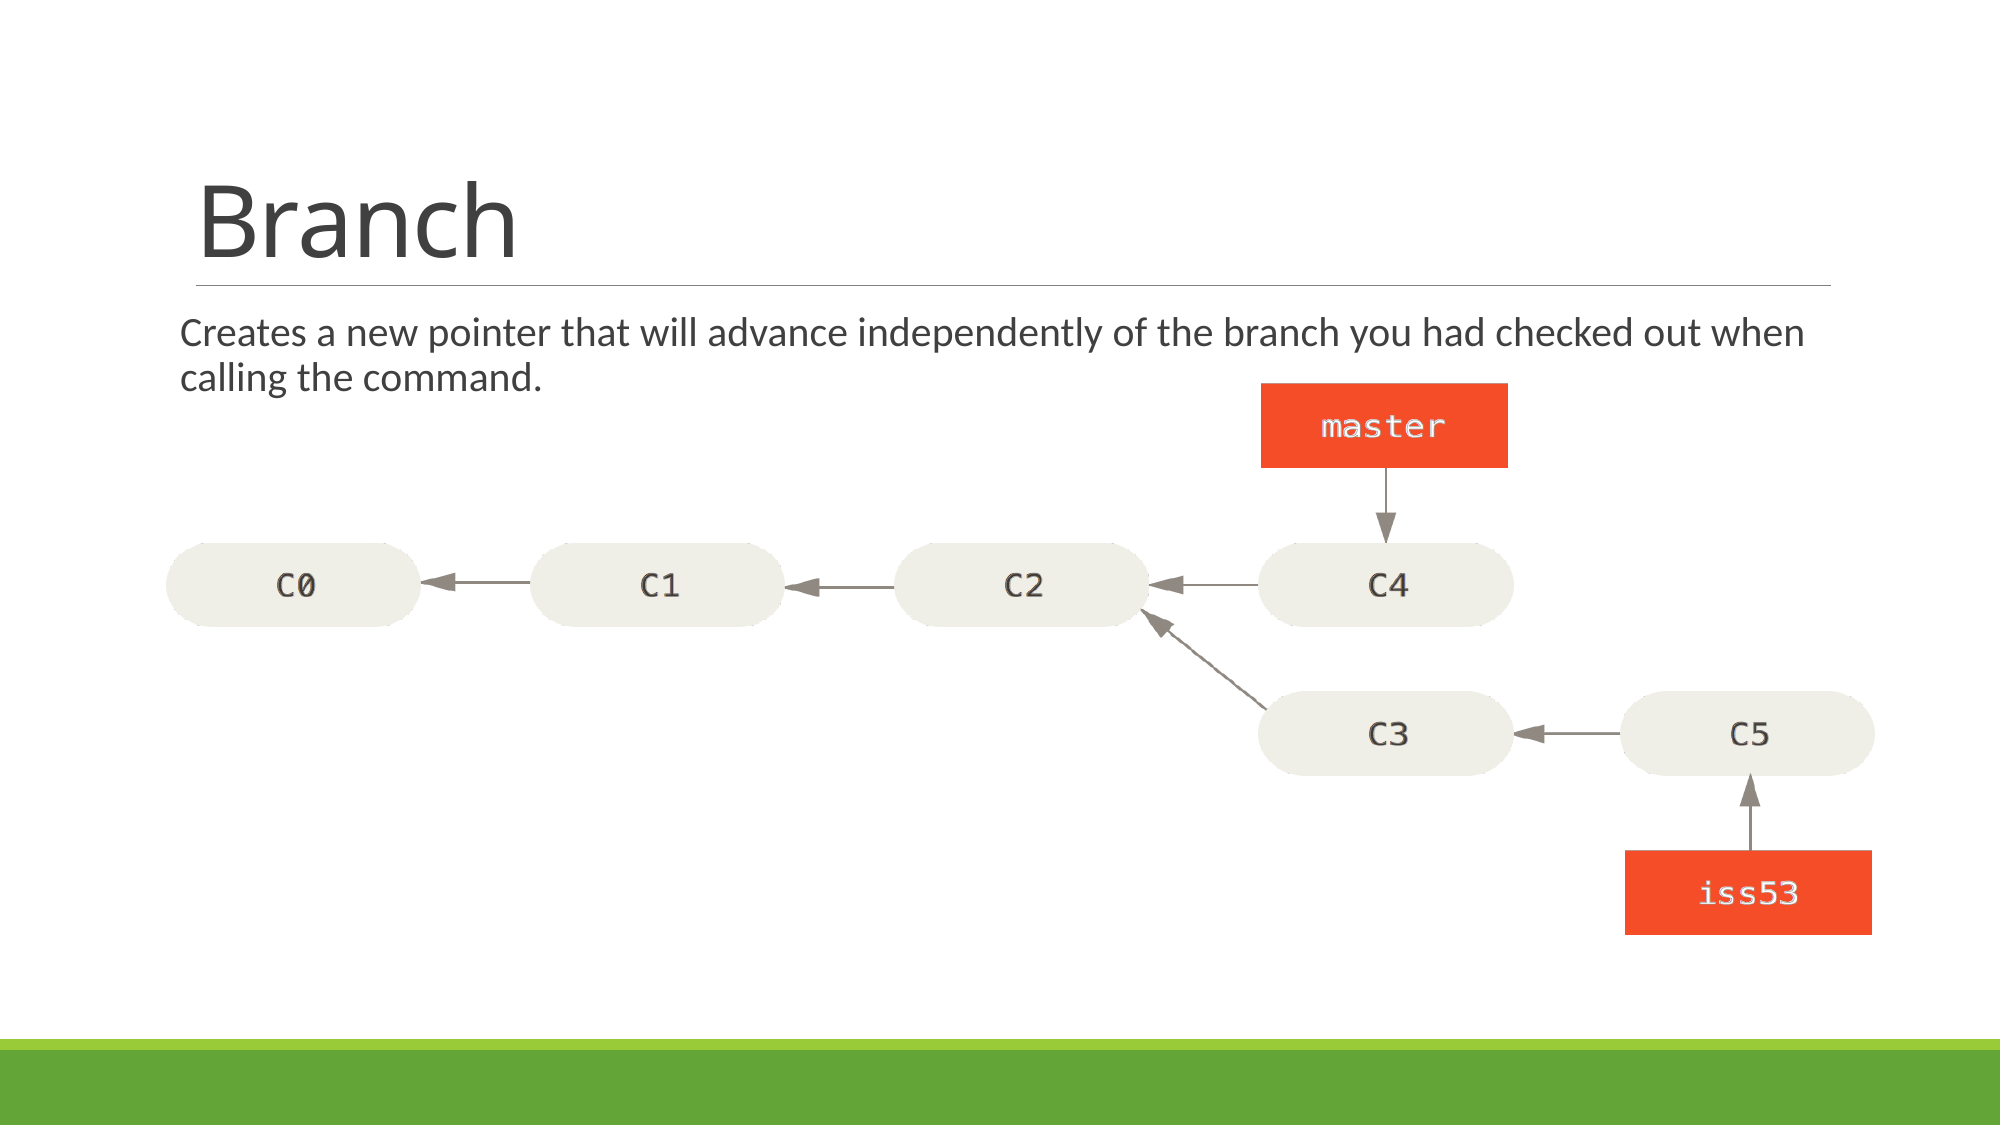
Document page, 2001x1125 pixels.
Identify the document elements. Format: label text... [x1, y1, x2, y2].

title Branch [180, 47, 1830, 203]
picture [130, 205, 1906, 964]
